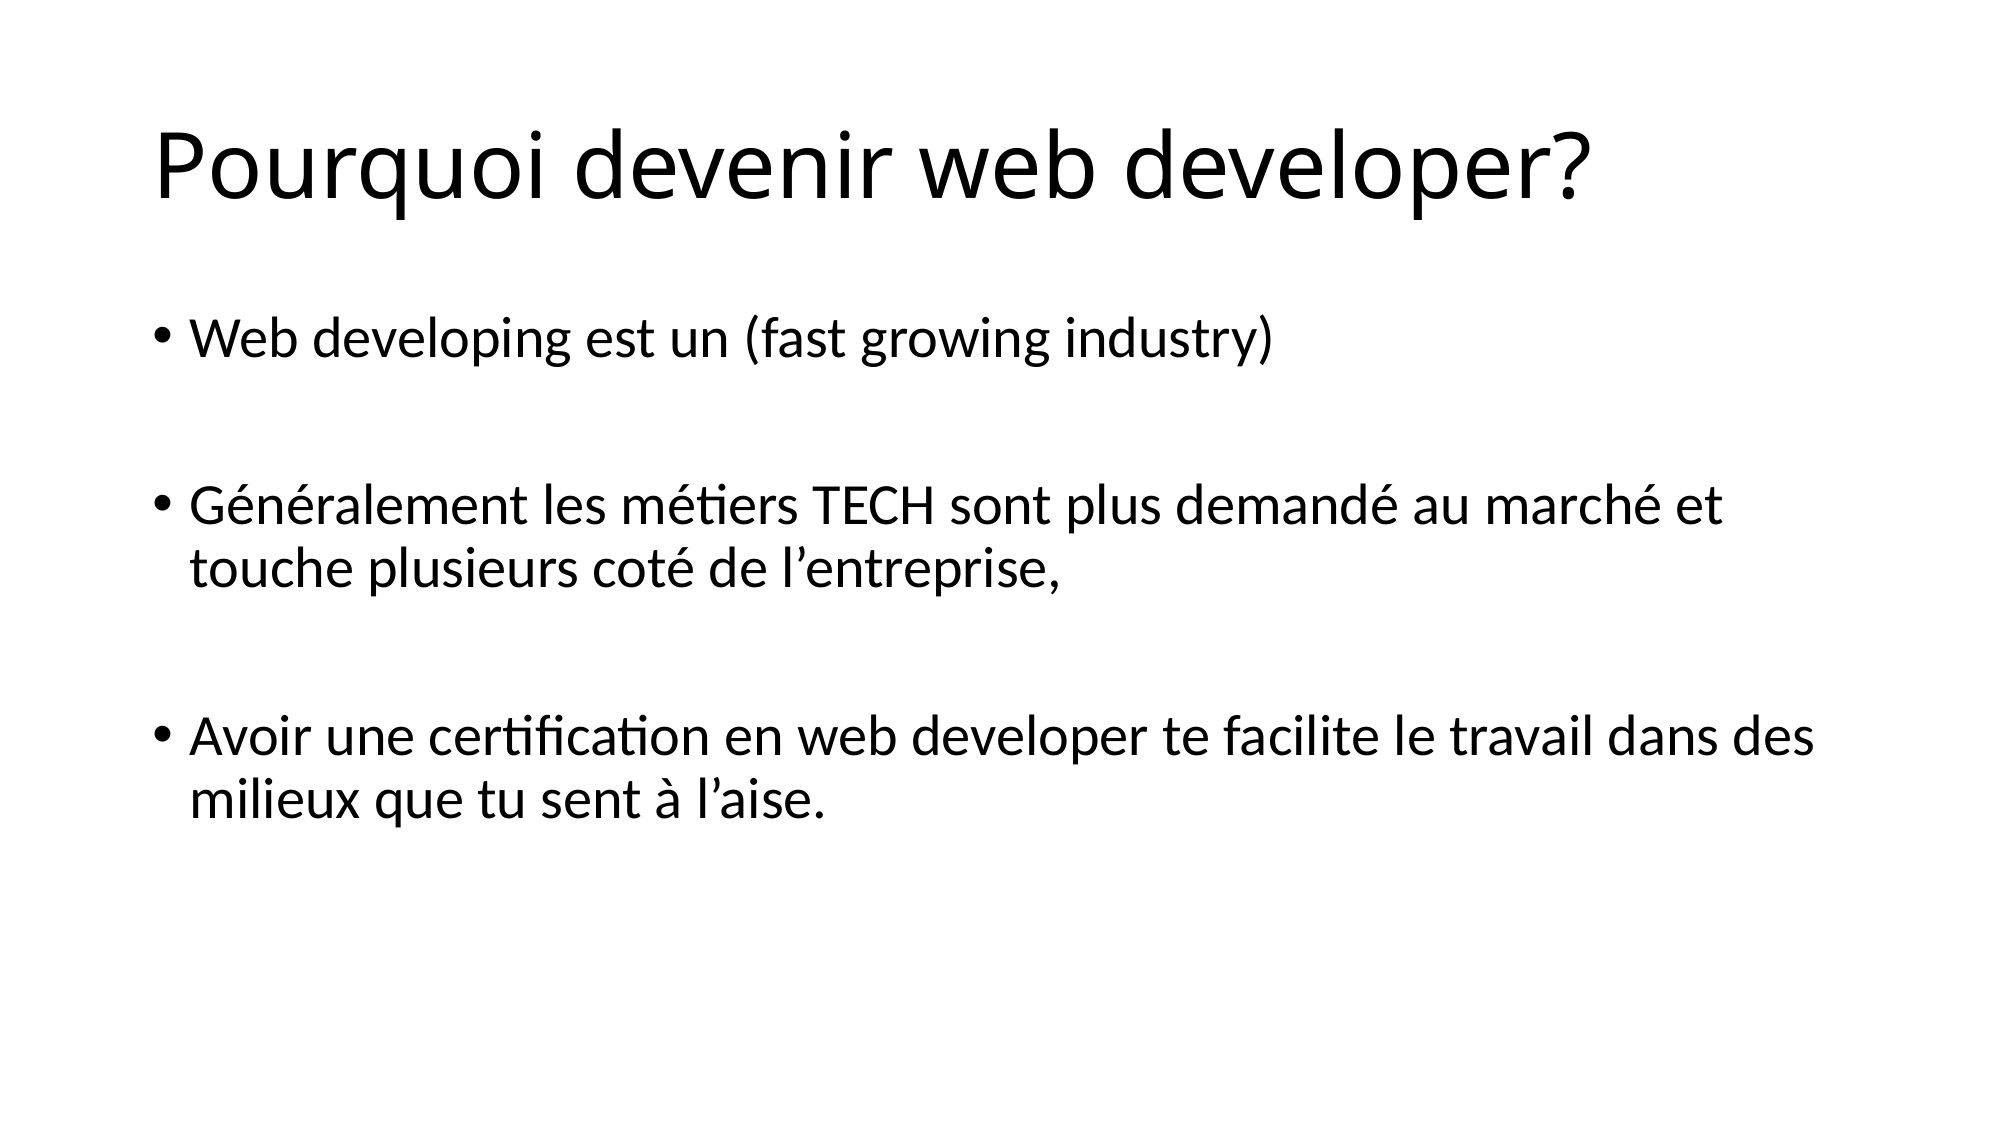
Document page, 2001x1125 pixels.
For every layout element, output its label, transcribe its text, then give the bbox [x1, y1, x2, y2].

title Pourquoi devenir web developer? [137, 59, 1863, 278]
list Web developing est un (fast growing industry) Généralement les métiers TECH sont plus demandé au marché et touche plusieurs coté de l’entreprise, Avoir une certification en web developer te facilite le travail dans des milieux que tu sent à l’aise. [137, 299, 1863, 1014]
